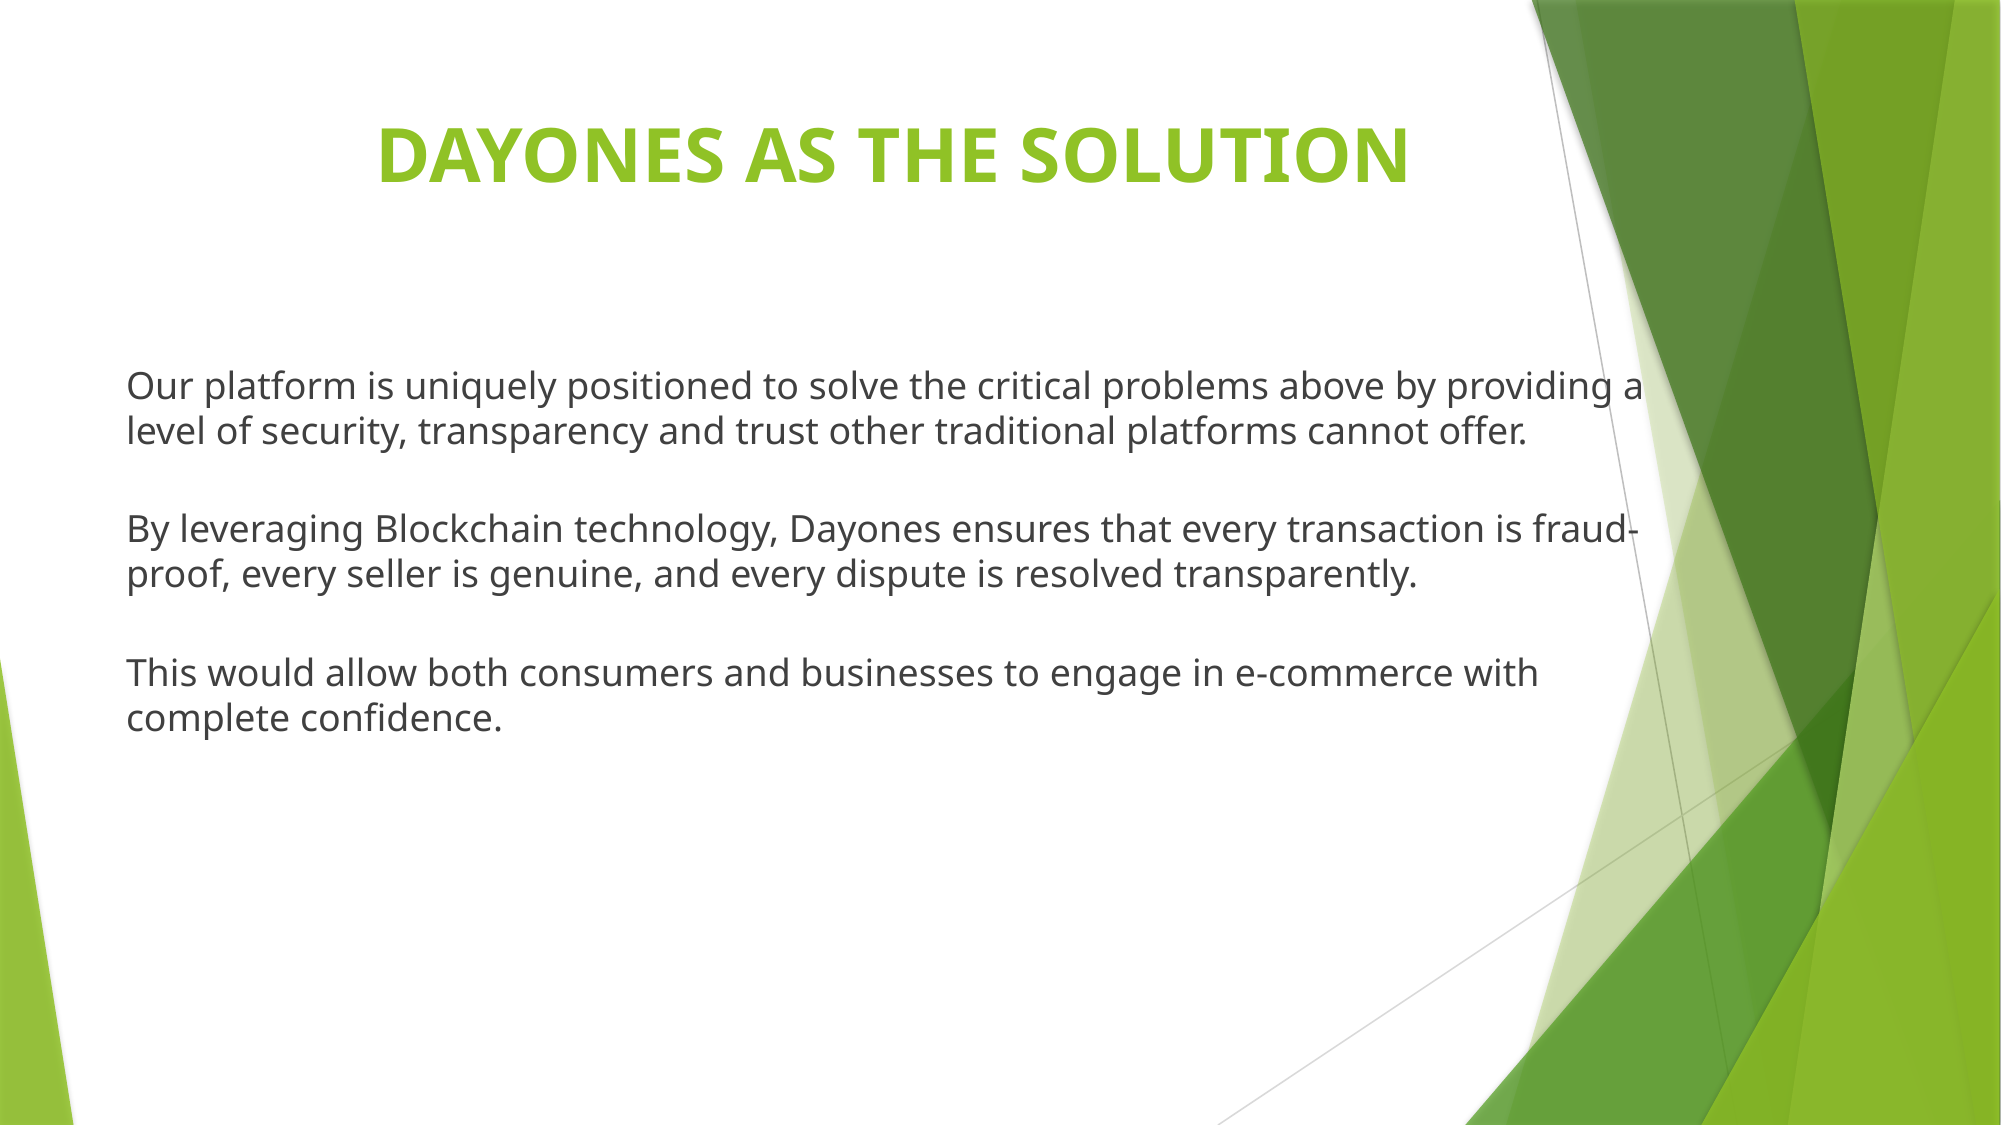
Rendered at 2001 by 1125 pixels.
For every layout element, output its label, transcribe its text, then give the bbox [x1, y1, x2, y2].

list Our platform is uniquely positioned to solve the critical problems above by providing a level of security, transparency and trust other traditional platforms cannot offer. By leveraging Blockchain technology, Dayones ensures that every transaction is fraud-proof, every seller is genuine, and every dispute is resolved transparently. This would allow both consumers and businesses to engage in e-commerce with complete confidence. [111, 354, 1693, 992]
title DAYONES AS THE SOLUTION [111, 99, 1678, 317]
